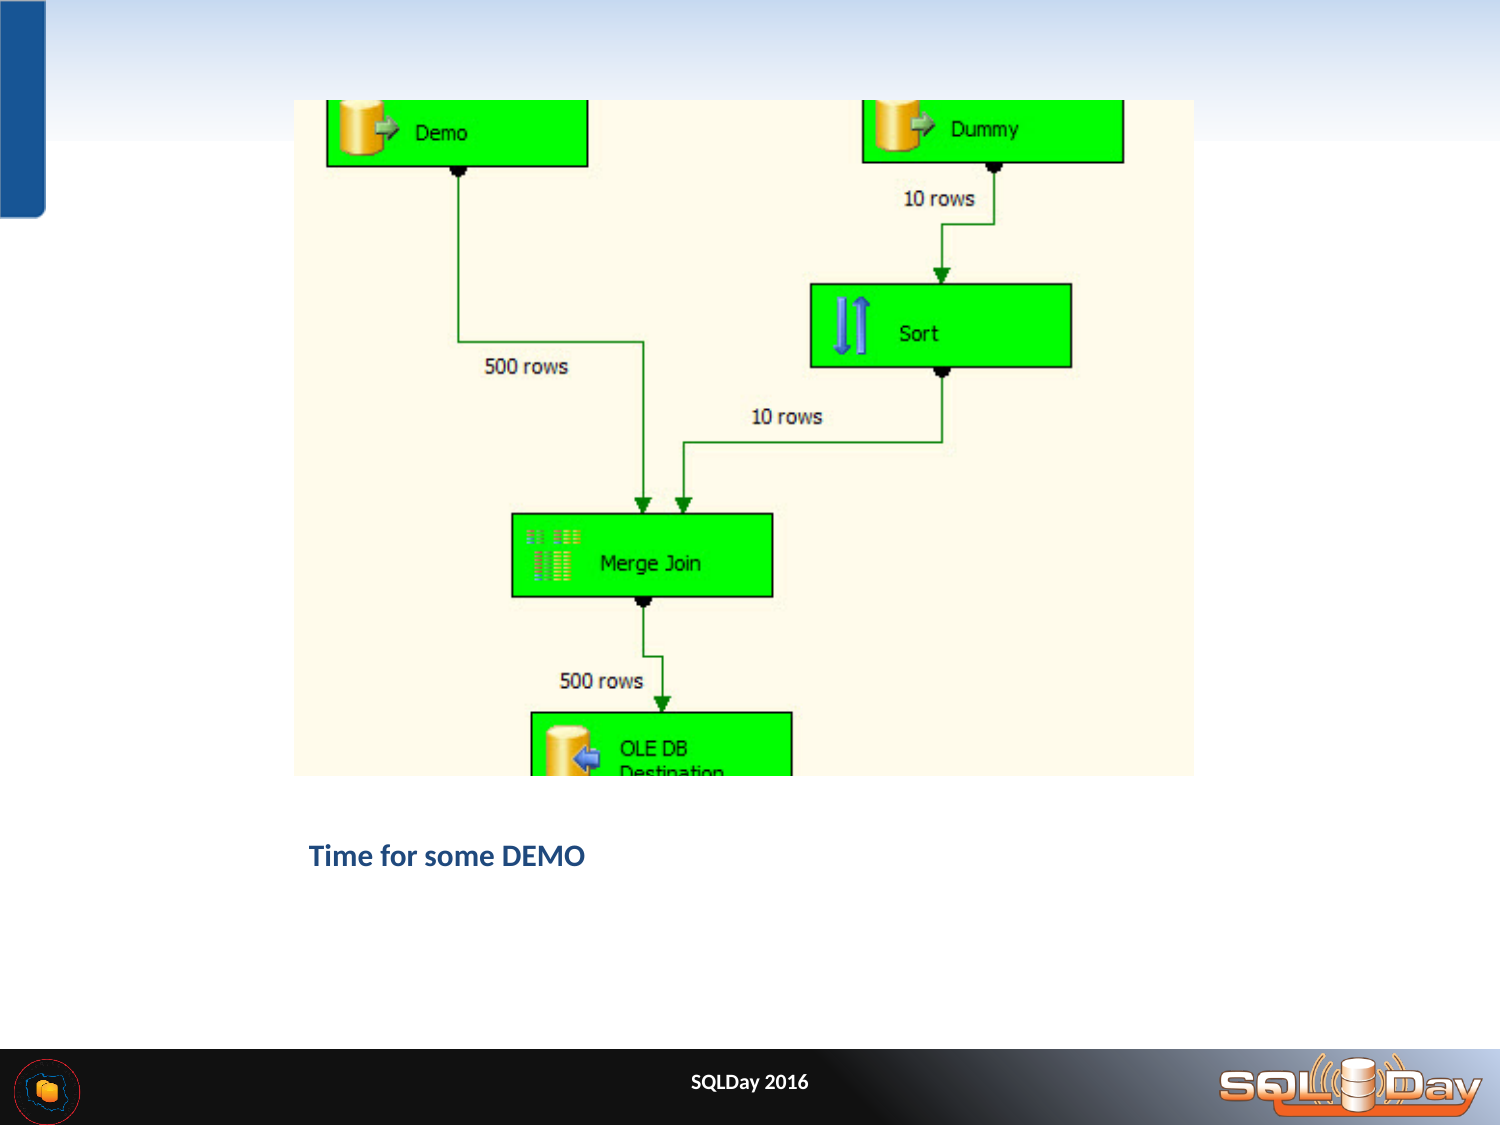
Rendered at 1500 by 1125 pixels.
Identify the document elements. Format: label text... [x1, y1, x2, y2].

picture [293, 100, 1195, 776]
picture [1219, 1053, 1483, 1117]
picture [0, 0, 46, 219]
picture [12, 1057, 81, 1125]
footer SQLDay 2016 [418, 1050, 1082, 1113]
title Time for some DEMO [294, 787, 1194, 881]
